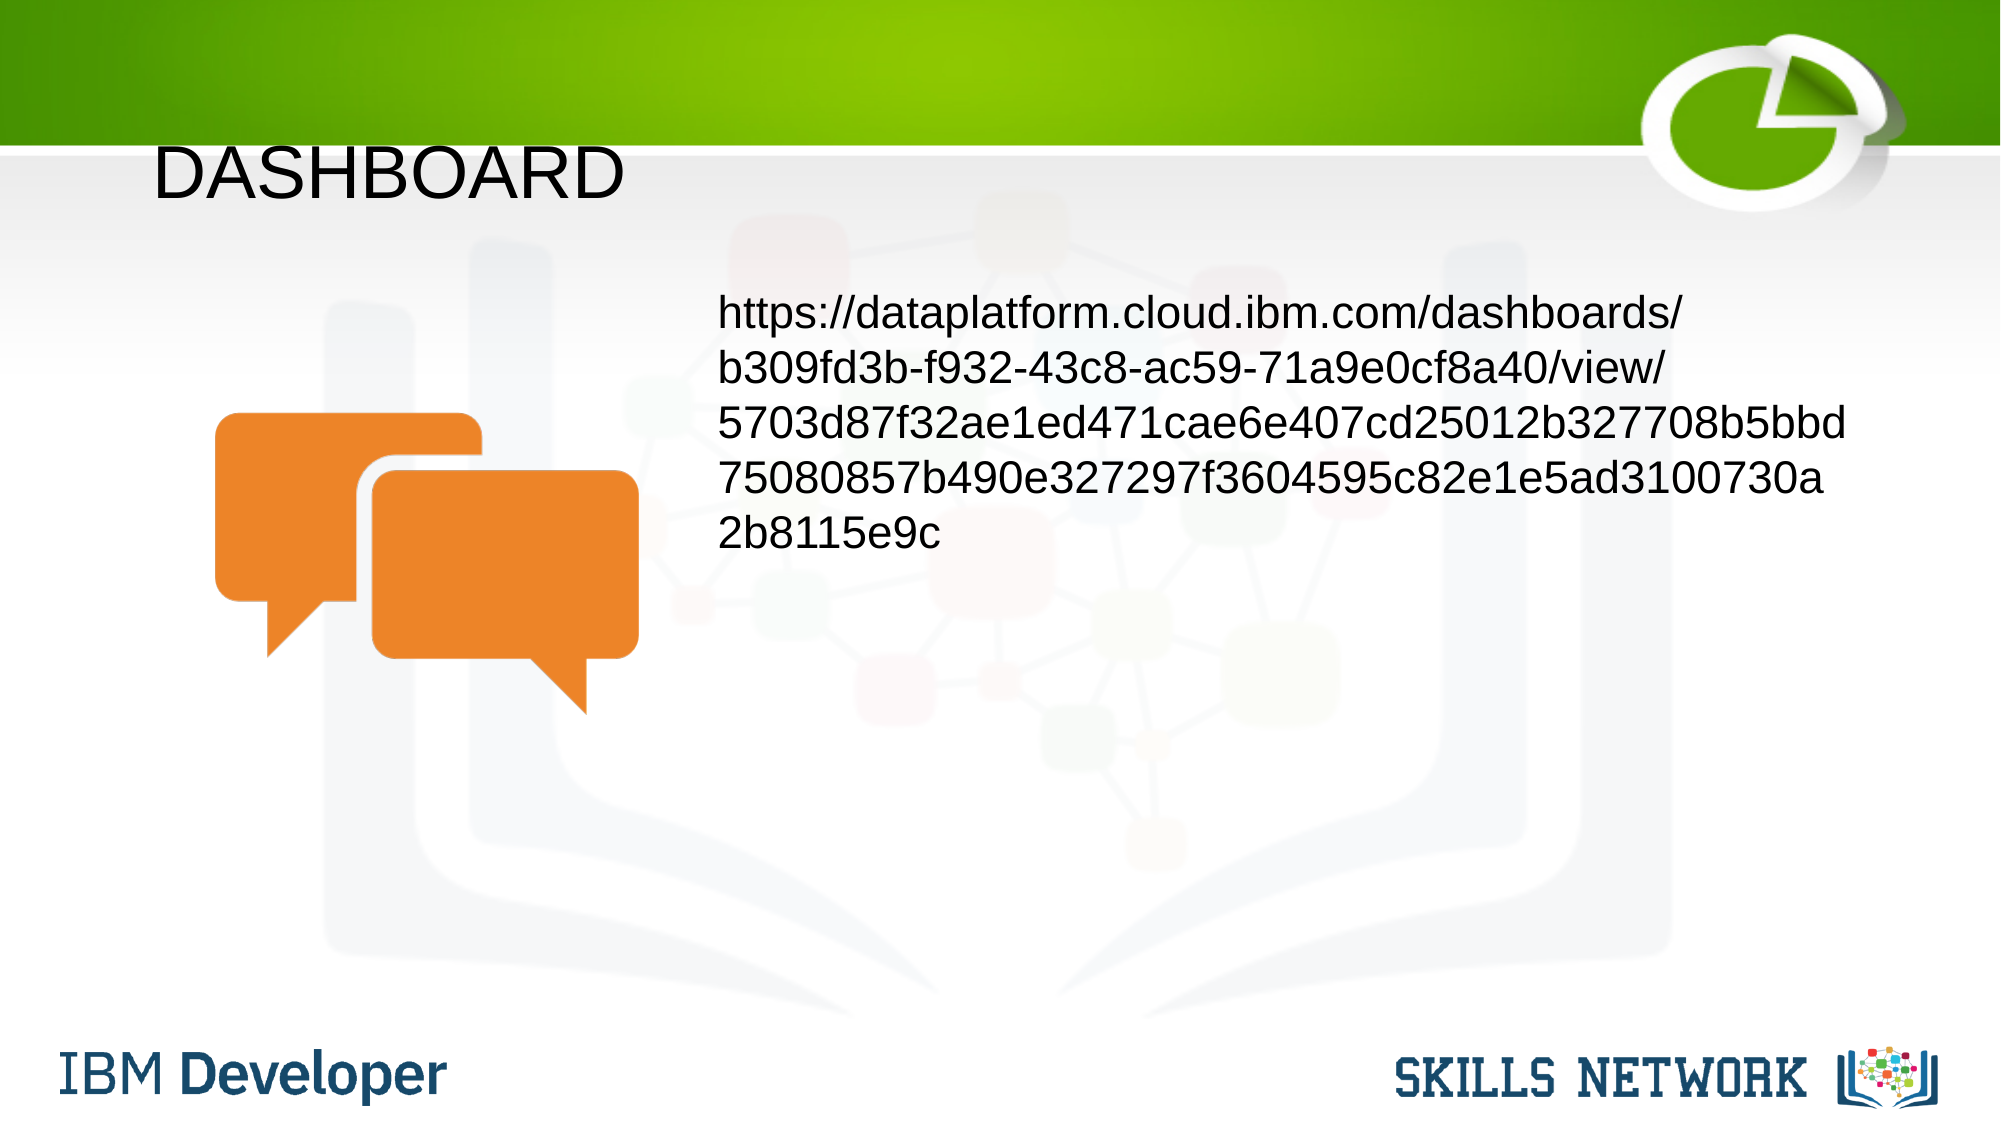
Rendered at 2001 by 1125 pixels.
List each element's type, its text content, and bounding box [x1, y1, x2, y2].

title DASHBOARD [137, 59, 1863, 278]
picture [0, 0, 2001, 1125]
list https://dataplatform.cloud.ibm.com/dashboards/b309fd3b-f932-43c8-ac59-71a9e0cf8a40/view/5703d87f32ae1ed471cae6e407cd25012b327708b5bbd75080857b490e327297f3604595c82e1e5ad3100730a2b8115e9c [702, 275, 1863, 727]
